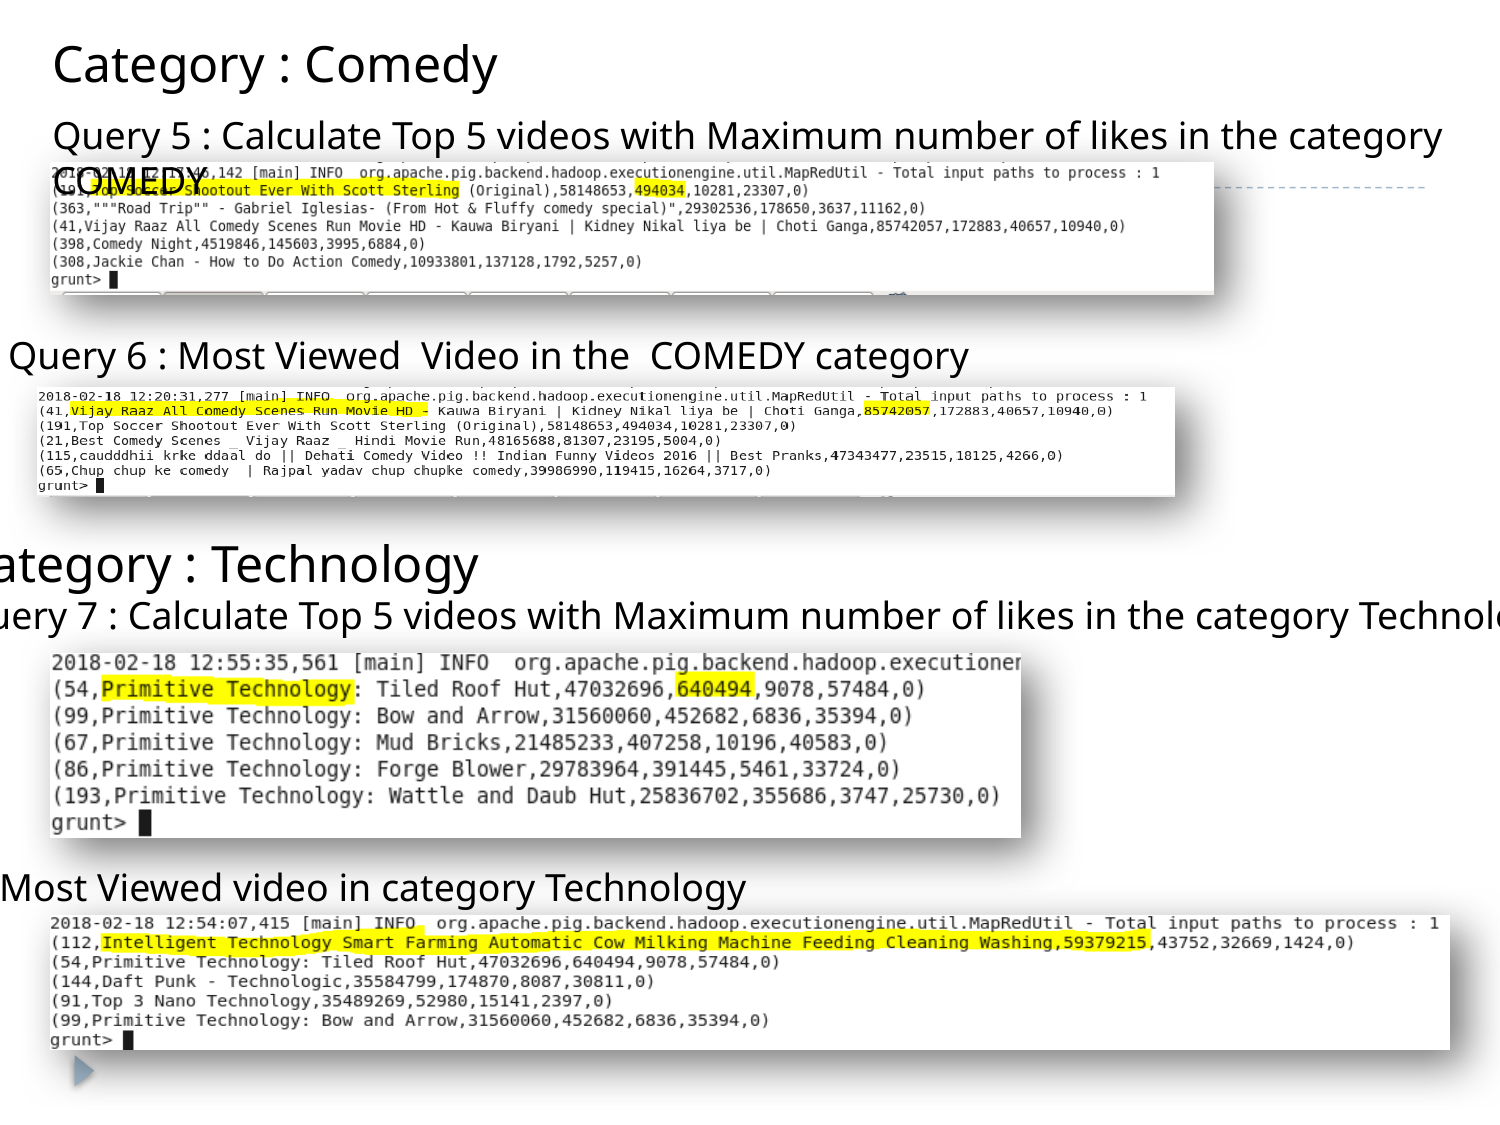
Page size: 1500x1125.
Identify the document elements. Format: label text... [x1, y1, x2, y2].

text_box Query 6 : Most Viewed Video in the COMEDY category [0, 324, 995, 475]
picture [37, 387, 1176, 497]
picture [49, 162, 1214, 295]
picture [49, 915, 1451, 1051]
text_box Category : Comedy Query 5 : Calculate Top 5 videos with Maximum number of likes in the category COMEDY [37, 24, 1500, 255]
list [49, 652, 1021, 838]
text_box Most Viewed video in category Technology [0, 856, 762, 962]
text_box Category : Technology Query 7 : Calculate Top 5 videos with Maximum number of likes in the category Technology [0, 524, 1500, 735]
